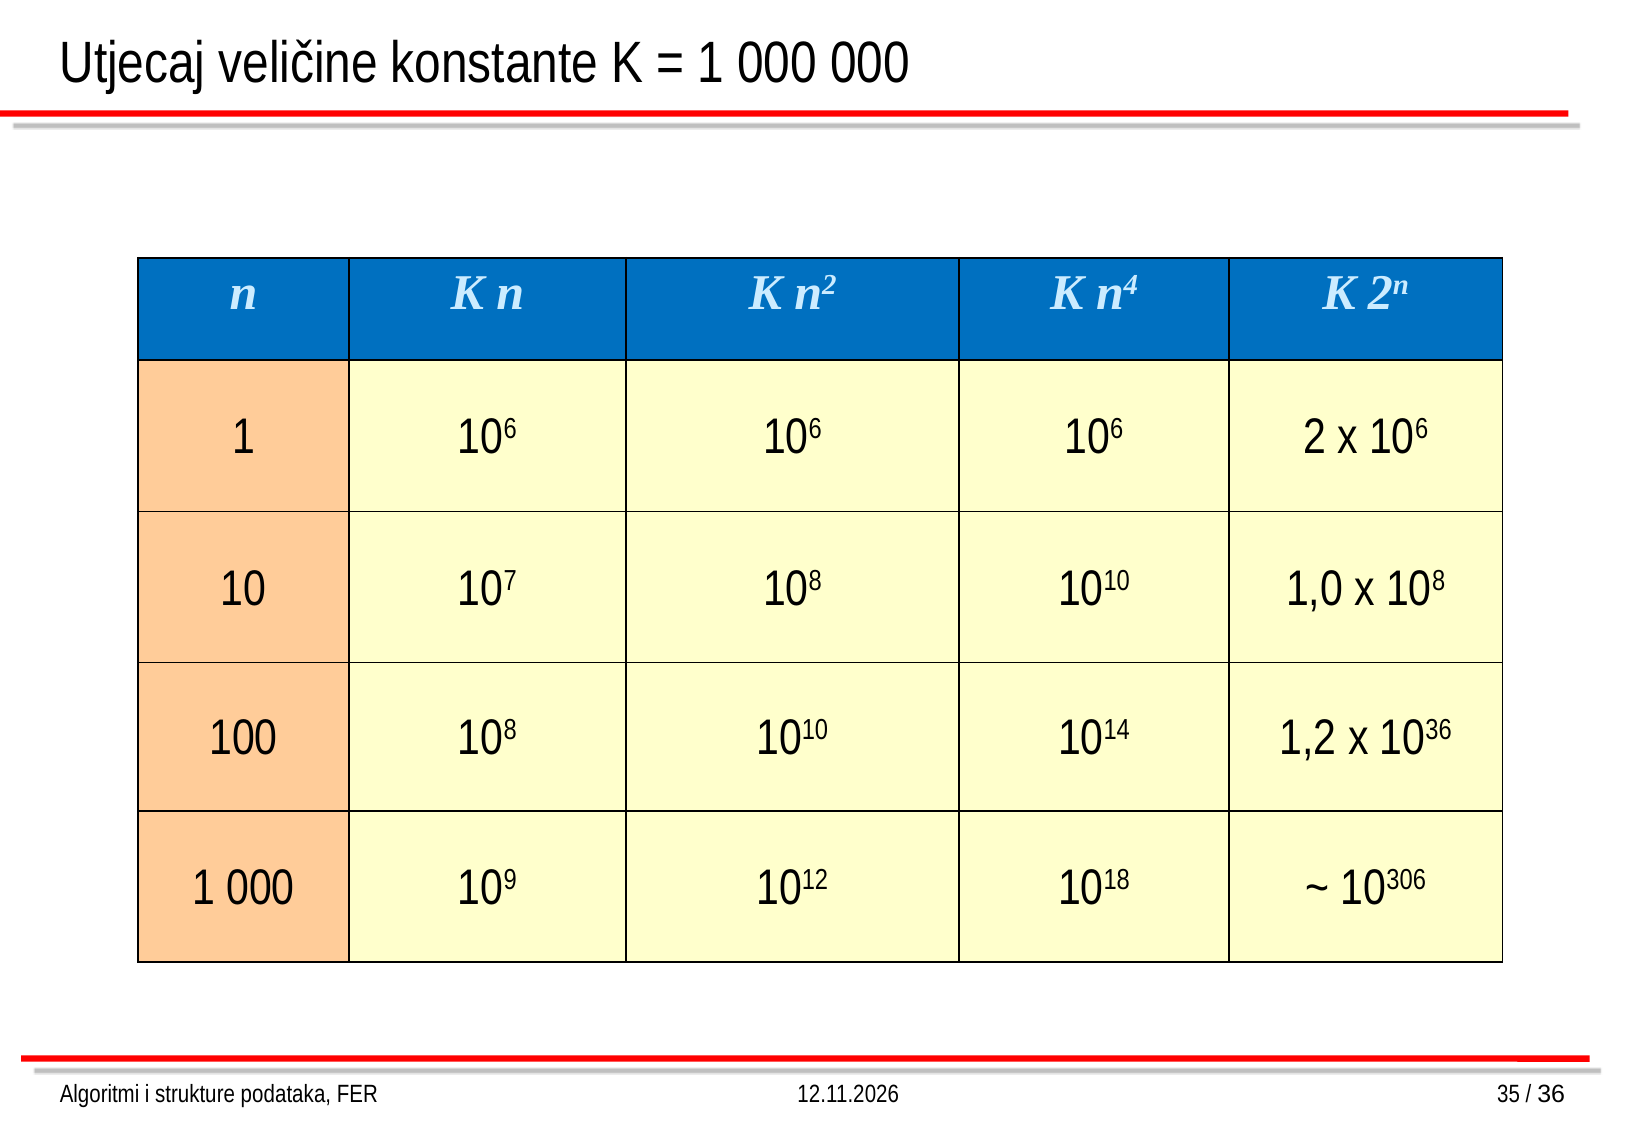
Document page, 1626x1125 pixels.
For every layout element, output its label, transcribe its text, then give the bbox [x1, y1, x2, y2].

table_cell 10 [139, 512, 348, 662]
table_header K n [350, 259, 625, 359]
table_cell 1010 [960, 512, 1228, 662]
footer Algoritmi i strukture podataka, FER [44, 1070, 612, 1107]
table_cell 1 000 [139, 812, 348, 961]
table_cell 1010 [627, 663, 958, 810]
table_cell 1014 [960, 663, 1228, 810]
table_cell 109 [350, 812, 625, 961]
table_header K n4 [960, 259, 1228, 359]
table_header K 2n [1230, 259, 1502, 359]
table_cell 108 [627, 512, 958, 662]
table_cell ~ 10306 [1230, 812, 1502, 961]
table_cell 1 [139, 361, 348, 511]
table_cell 108 [350, 663, 625, 810]
table_cell 106 [350, 361, 625, 511]
table_cell 2 x 106 [1230, 361, 1502, 511]
title Utjecaj veličine konstante K = 1 000 000 [44, 0, 1569, 102]
table_cell 106 [960, 361, 1228, 511]
table_cell 1012 [627, 812, 958, 961]
table_cell 1,0 x 108 [1230, 512, 1502, 662]
slide_number 35 / 36 [1164, 1070, 1581, 1107]
table_cell 1,2 x 1036 [1230, 663, 1502, 810]
table_header K n2 [627, 259, 958, 359]
table_cell 106 [627, 361, 958, 511]
table_cell 1018 [960, 812, 1228, 961]
table_cell 107 [350, 512, 625, 662]
table_header n [139, 259, 348, 359]
table_cell 100 [139, 663, 348, 810]
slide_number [658, 1070, 1039, 1107]
